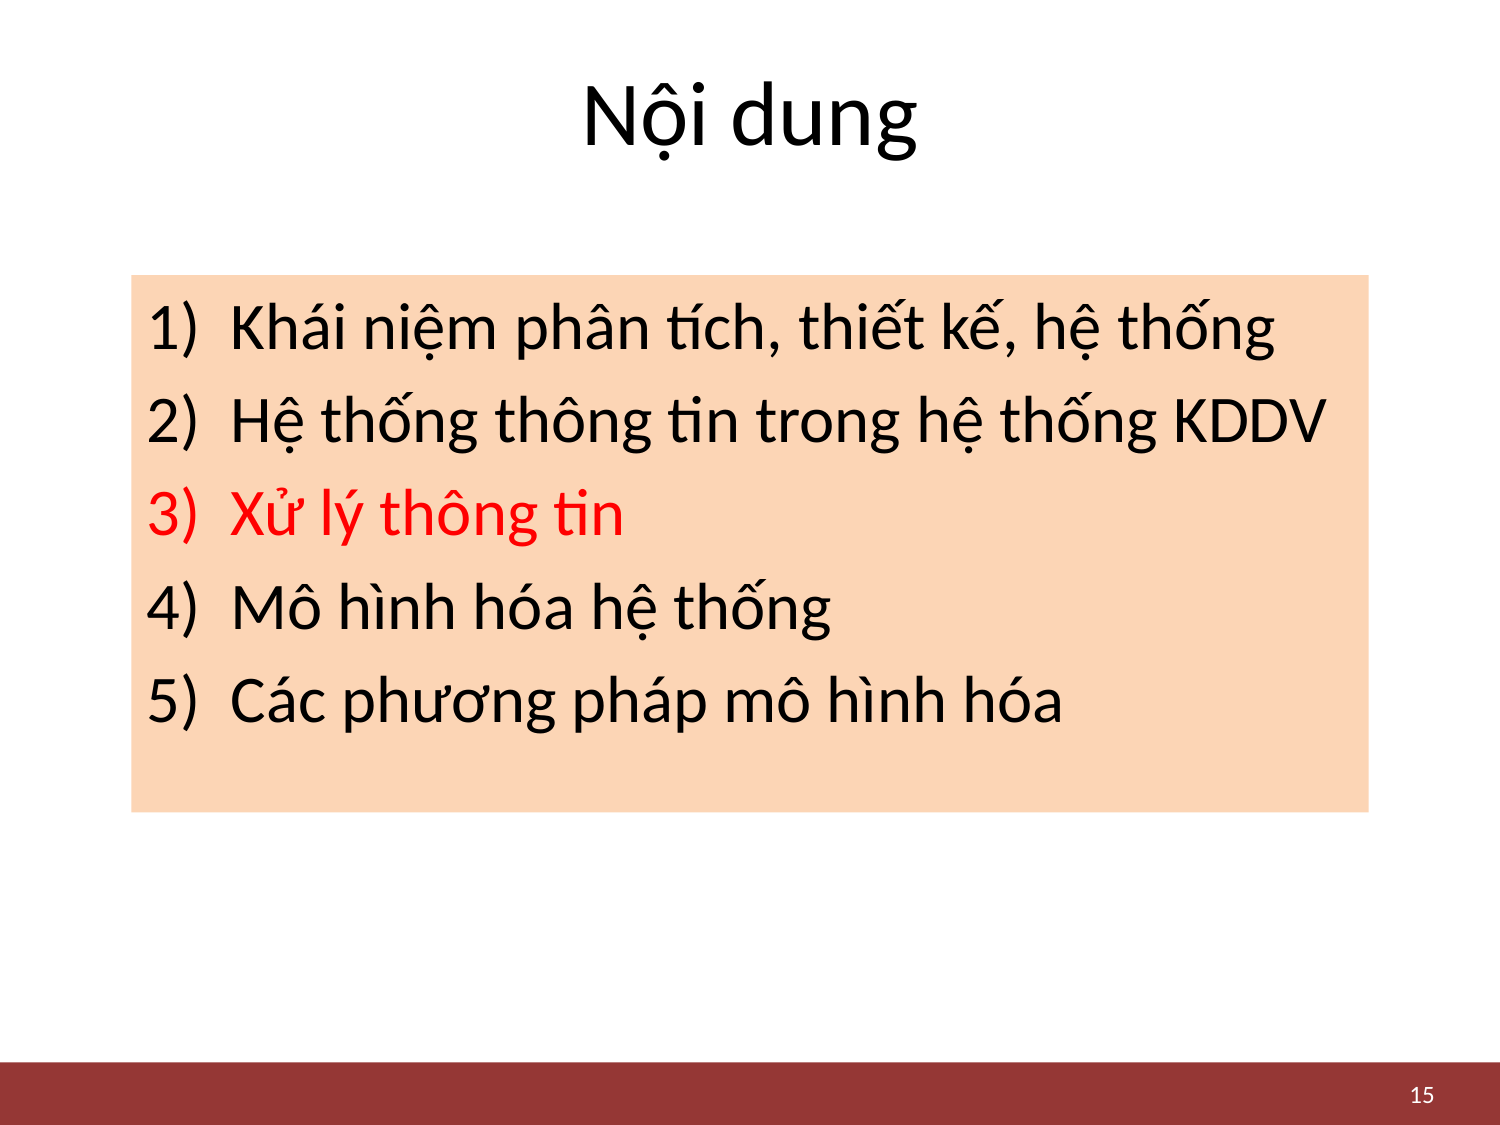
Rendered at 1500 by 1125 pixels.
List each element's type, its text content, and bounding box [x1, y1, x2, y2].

list Khái niệm phân tích, thiết kế, hệ thống Hệ thống thông tin trong hệ thống KDDV Xử lý thông tin Mô hình hóa hệ thống Các phương pháp mô hình hóa [131, 275, 1369, 813]
title Nội dung [75, 37, 1425, 180]
